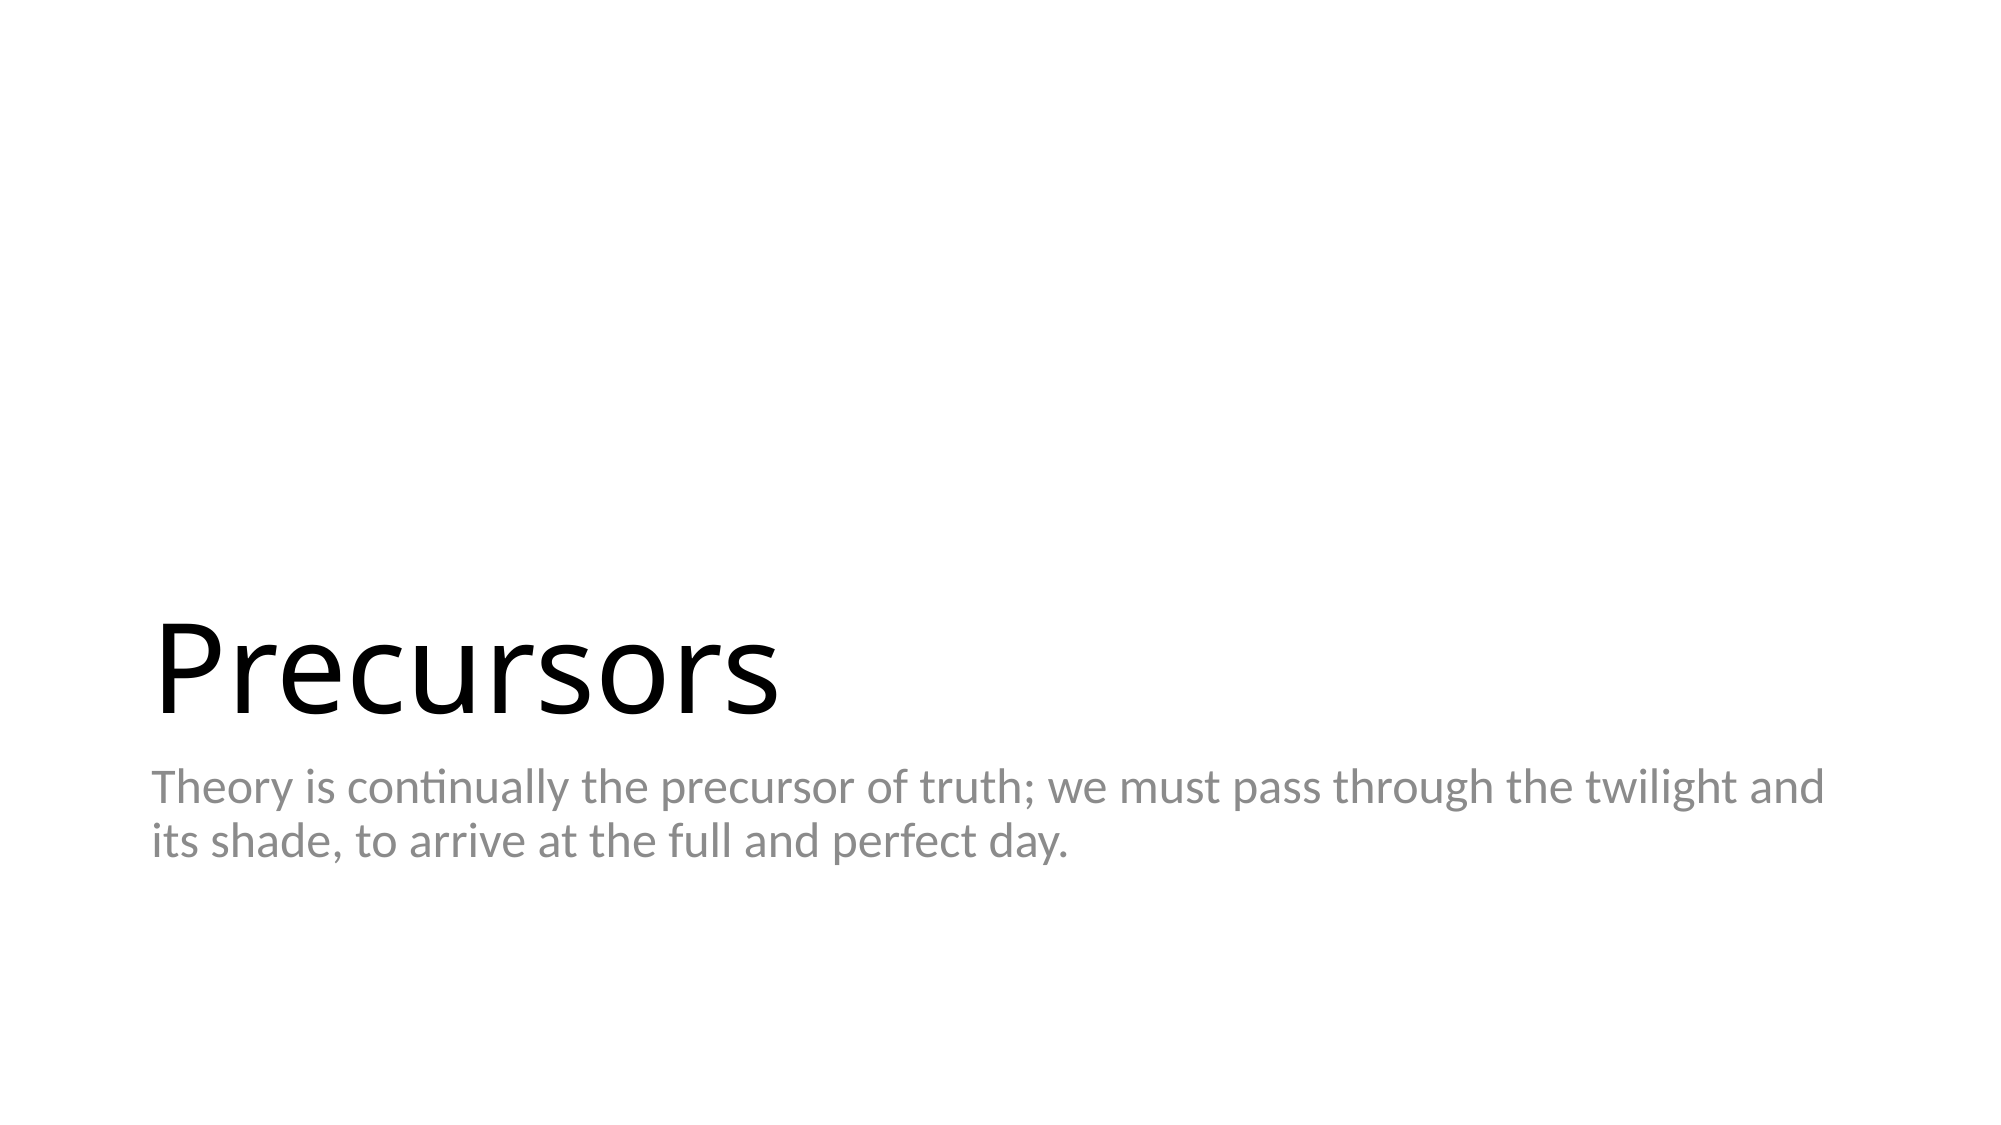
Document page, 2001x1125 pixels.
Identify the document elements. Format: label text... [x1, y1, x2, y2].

list Theory is continually the precursor of truth; we must pass through the twilight and its shade, to arrive at the full and perfect day. [136, 752, 1862, 999]
title Precursors [136, 280, 1862, 749]
